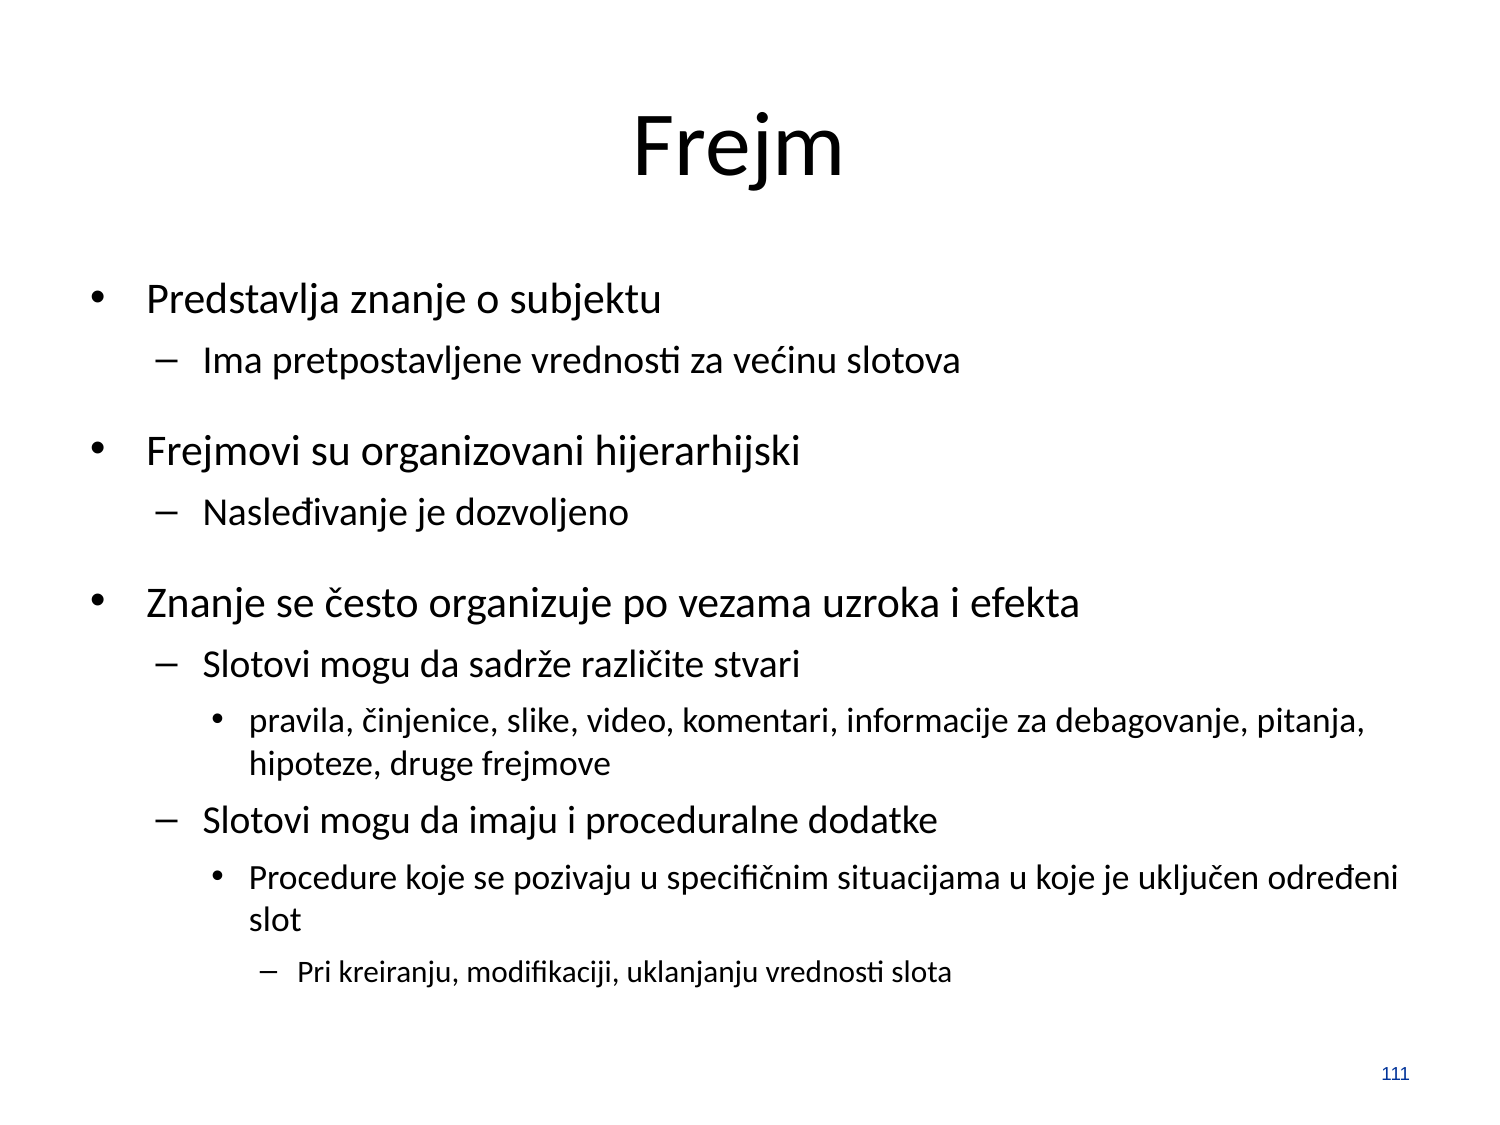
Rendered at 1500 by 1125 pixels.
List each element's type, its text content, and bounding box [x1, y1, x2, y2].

slide_number 111 [1074, 1042, 1425, 1103]
title Frejm [75, 45, 1425, 233]
list Predstavlja znanje o subjektu Ima pretpostavljene vrednosti za većinu slotova Frejmovi su organizovani hijerarhijski Nasleđivanje je dozvoljeno Znanje se često organizuje po vezama uzroka i efekta Slotovi mogu da sadrže različite stvari pravila, činjenice, slike, video, komentari, informacije za debagovanje, pitanja, hipoteze, druge frejmove Slotovi mogu da imaju i proceduralne dodatke Procedure koje se pozivaju u specifičnim situacijama u koje je uključen određeni slot Pri kreiranju, modifikaciji, uklanjanju vrednosti slota [75, 262, 1425, 1005]
